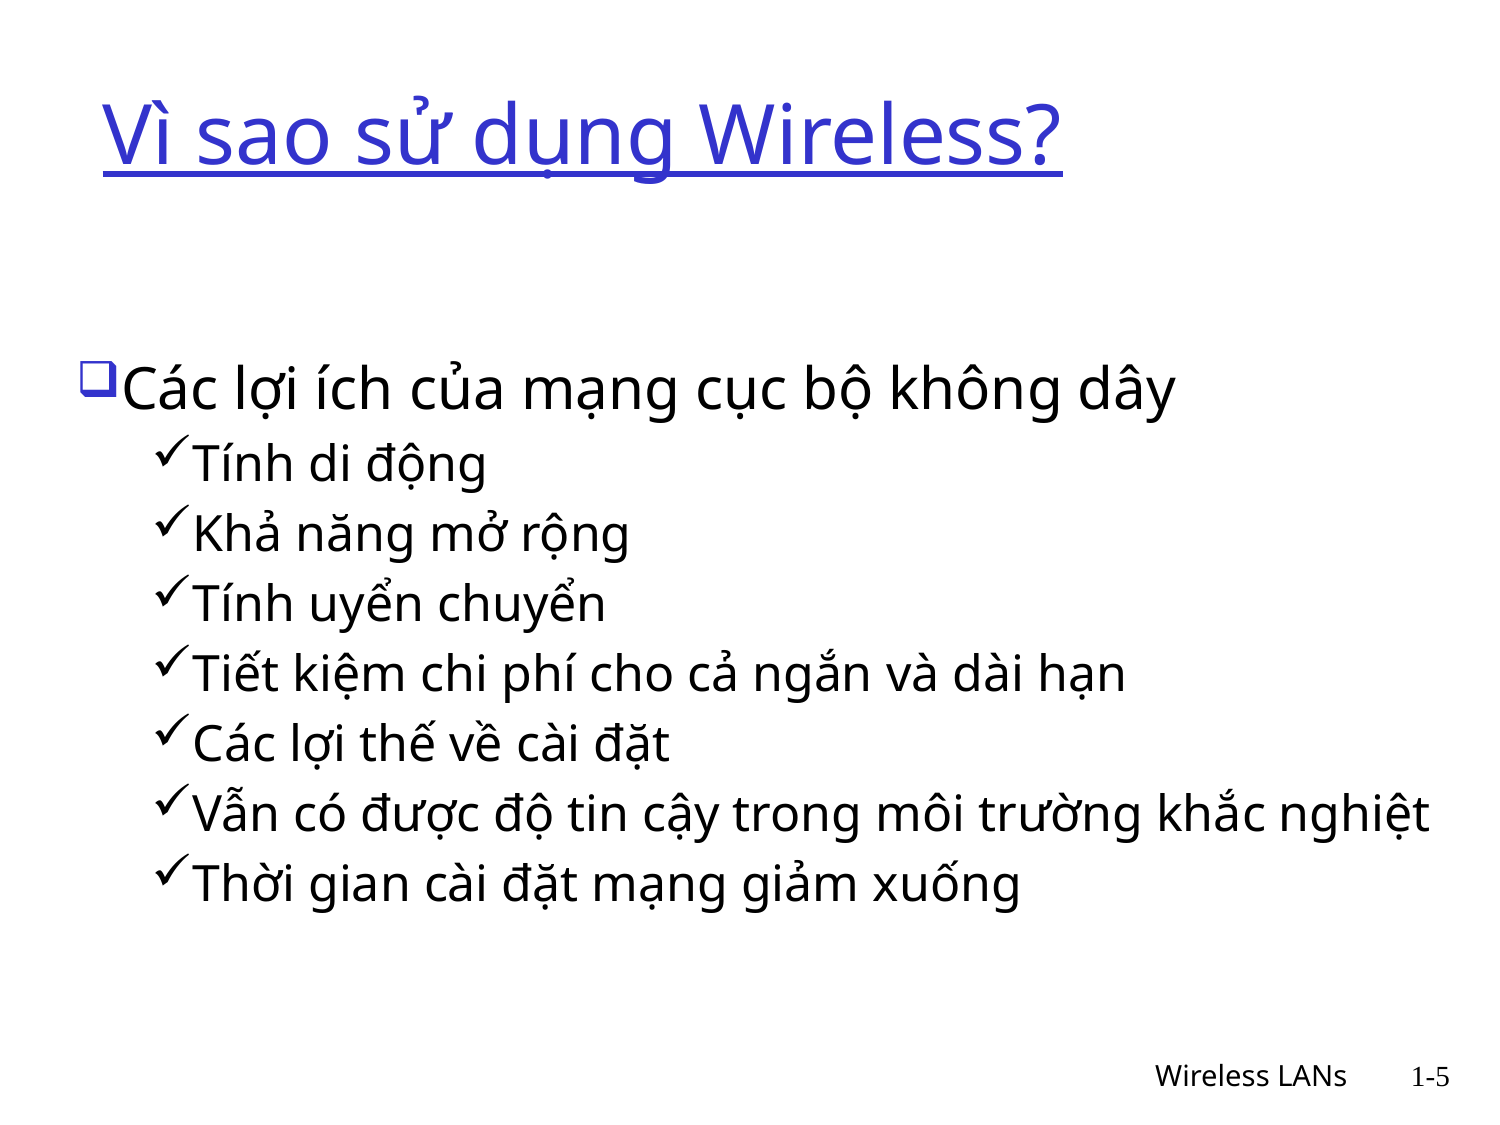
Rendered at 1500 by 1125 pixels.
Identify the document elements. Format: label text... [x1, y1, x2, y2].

list Các lợi ích của mạng cục bộ không dây Tính di động Khả năng mở rộng Tính uyển chuyển Tiết kiệm chi phí cho cả ngắn và dài hạn Các lợi thế về cài đặt Vẫn có được độ tin cậy trong môi trường khắc nghiệt Thời gian cài đặt mạng giảm xuống [61, 343, 1500, 985]
slide_number 1-5 [1362, 1049, 1466, 1125]
title Vì sao sử dụng Wireless? [87, 37, 1363, 225]
footer Wireless LANs [887, 1049, 1362, 1125]
